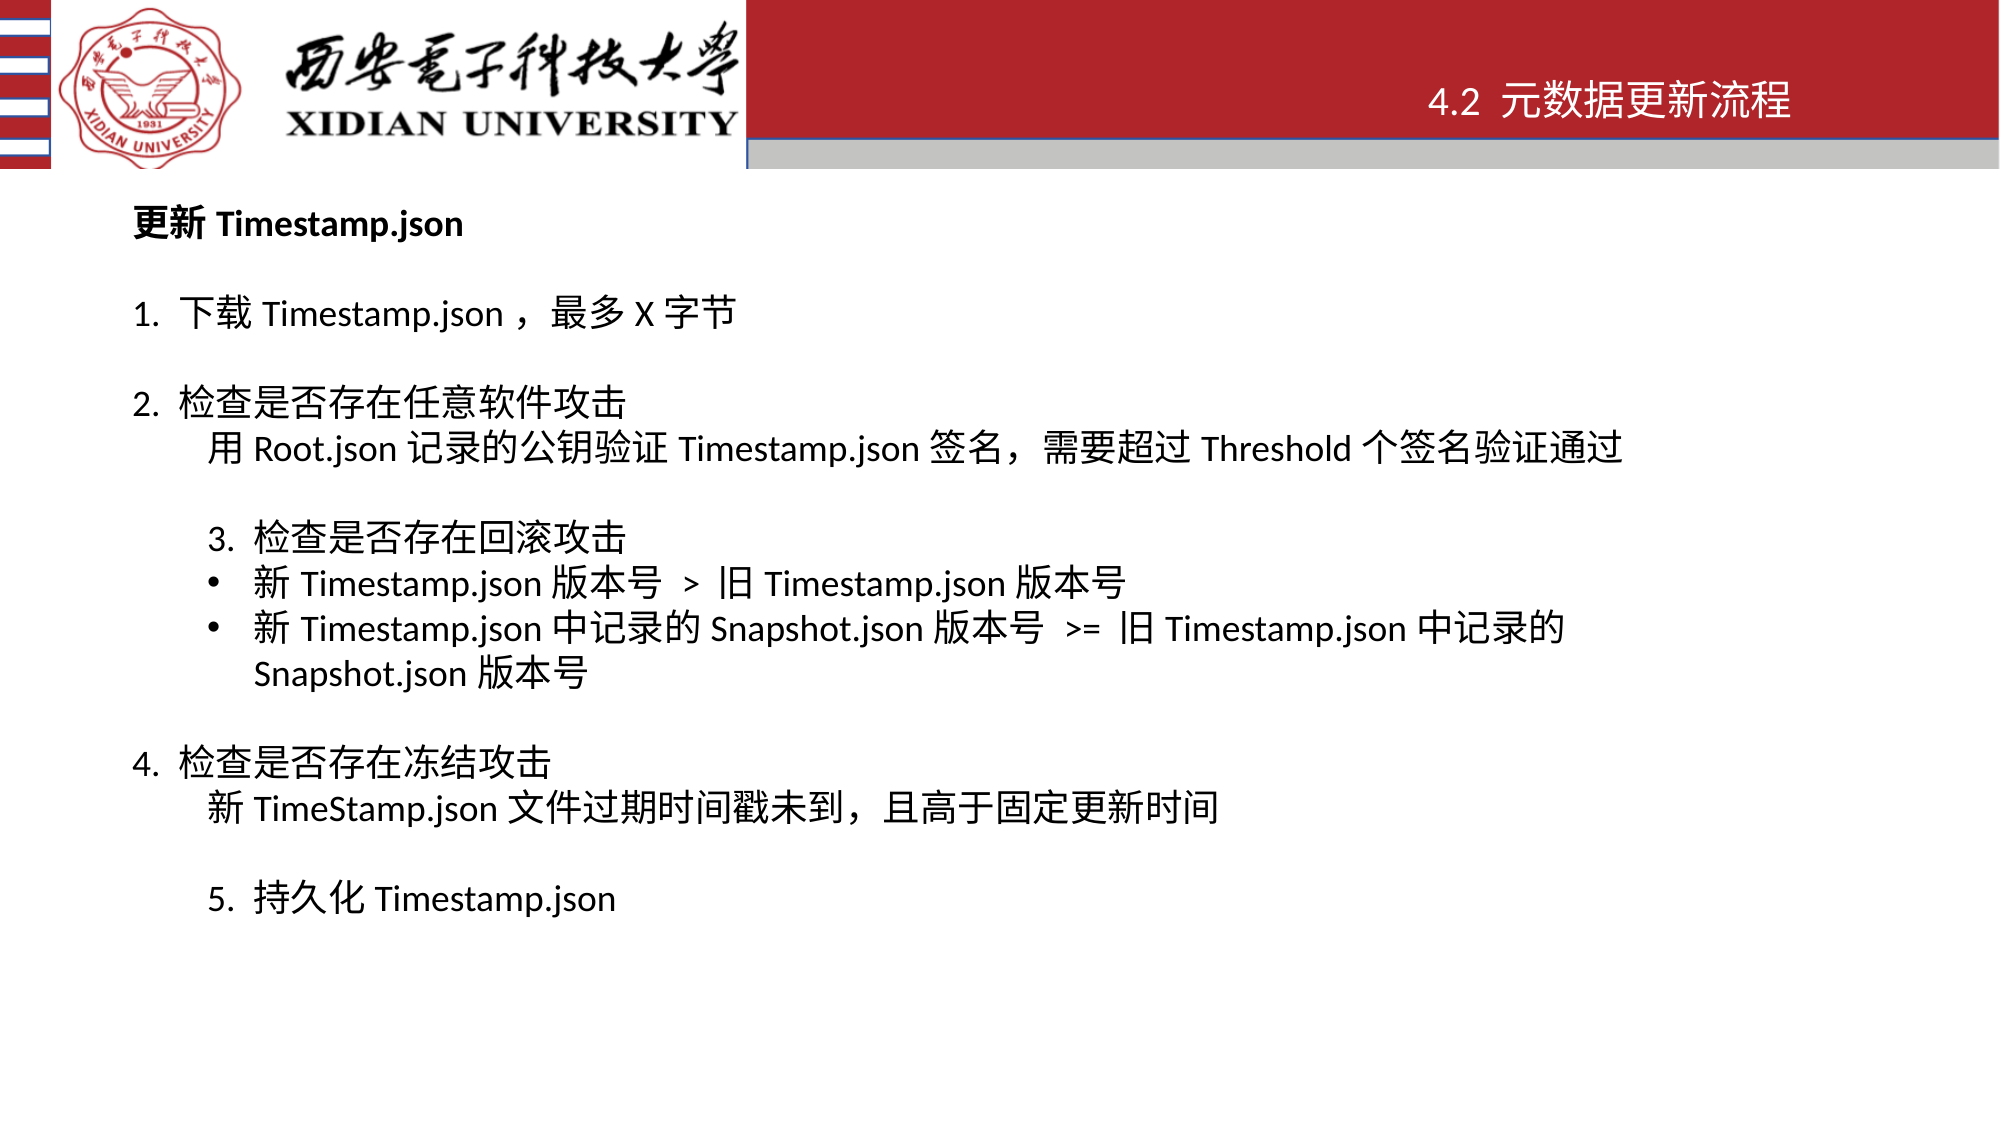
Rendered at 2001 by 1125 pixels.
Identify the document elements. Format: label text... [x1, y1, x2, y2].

picture [0, 0, 2000, 170]
text_box 更新Timestamp.json 1. 下载Timestamp.json，最多X字节 2. 检查是否存在任意软件攻击 用Root.json记录的公钥验证Timestamp.json签名，需要超过Threshold个签名验证通过 3. 检查是否存在回滚攻击 新Timestamp.json版本号 > 旧Timestamp.json版本号 新Timestamp.json中记录的Snapshot.json版本号 >= 旧Timestamp.json中记录的Snapshot.json版本号 4. 检查是否存在冻结攻击 新TimeStamp.json文件过期时间戳未到，且高于固定更新时间 5. 持久化Timestamp.json [117, 191, 1800, 927]
